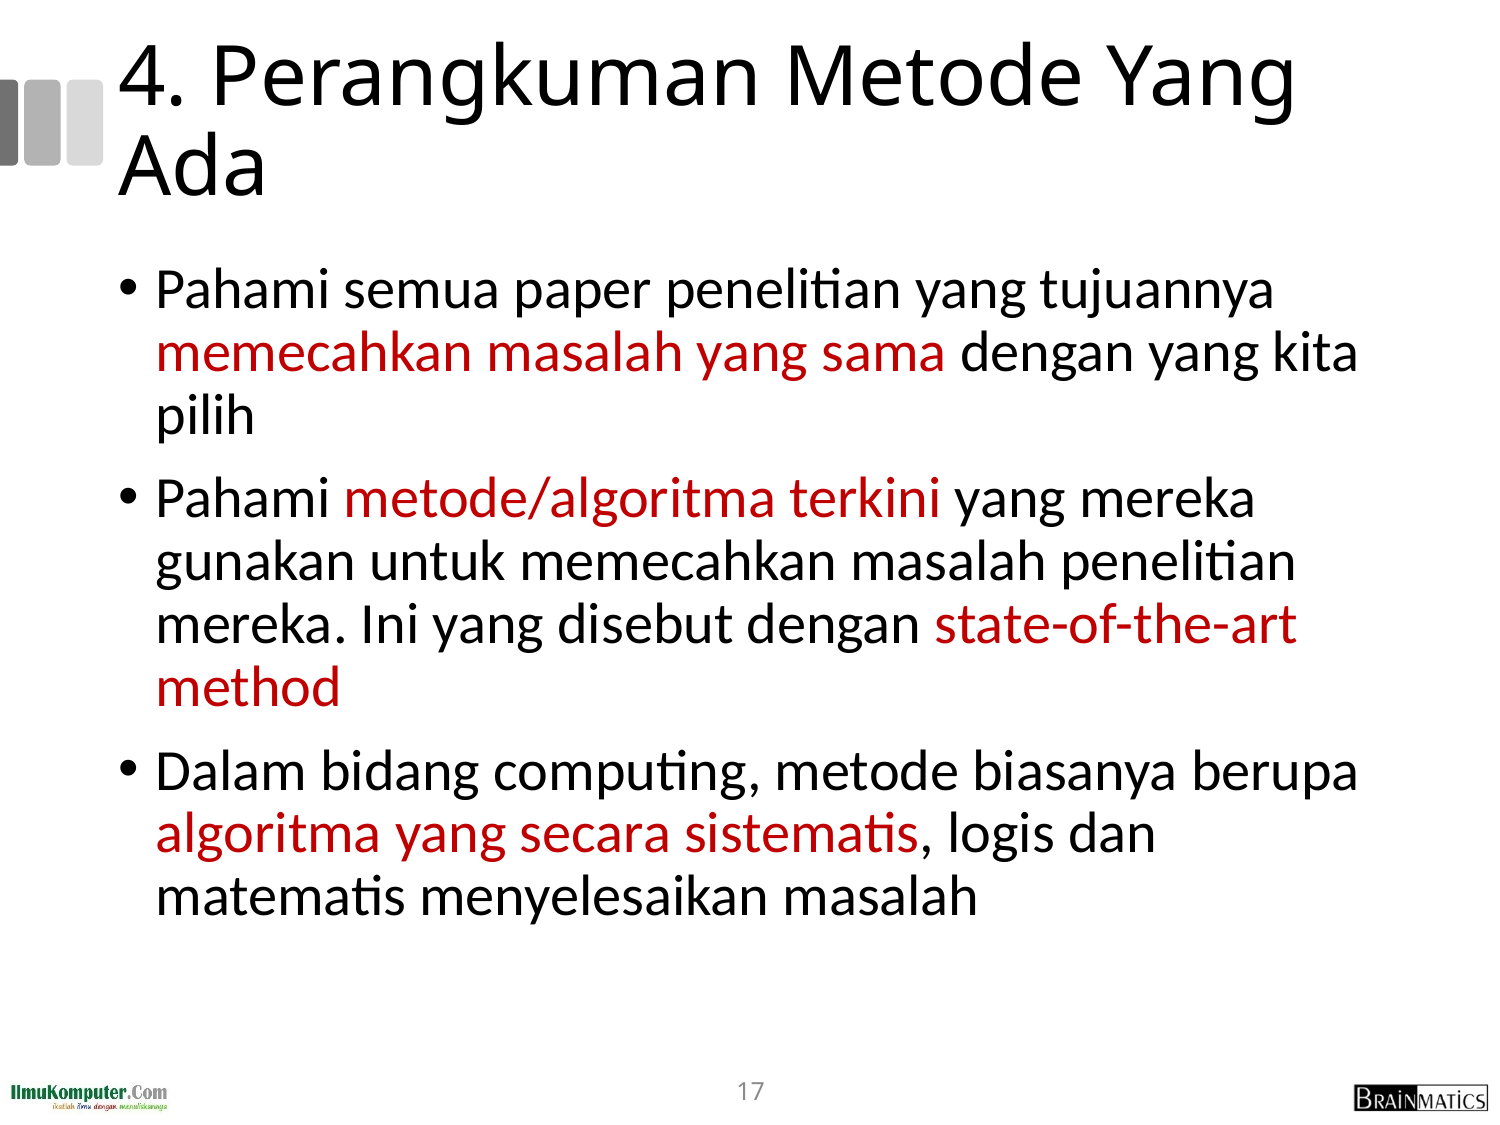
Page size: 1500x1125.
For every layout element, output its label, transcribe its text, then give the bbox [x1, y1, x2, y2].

slide_number 17 [582, 1062, 920, 1123]
picture [1351, 1081, 1491, 1115]
picture [4, 1081, 173, 1115]
list Pahami semua paper penelitian yang tujuannya memecahkan masalah yang sama dengan yang kita pilih Pahami metode/algoritma terkini yang mereka gunakan untuk memecahkan masalah penelitian mereka. Ini yang disebut dengan state-of-the-art method Dalam bidang computing, metode biasanya berupa algoritma yang secara sistematis, logis dan matematis menyelesaikan masalah [103, 250, 1397, 1013]
title 4. Perangkuman Metode Yang Ada [103, 24, 1397, 222]
